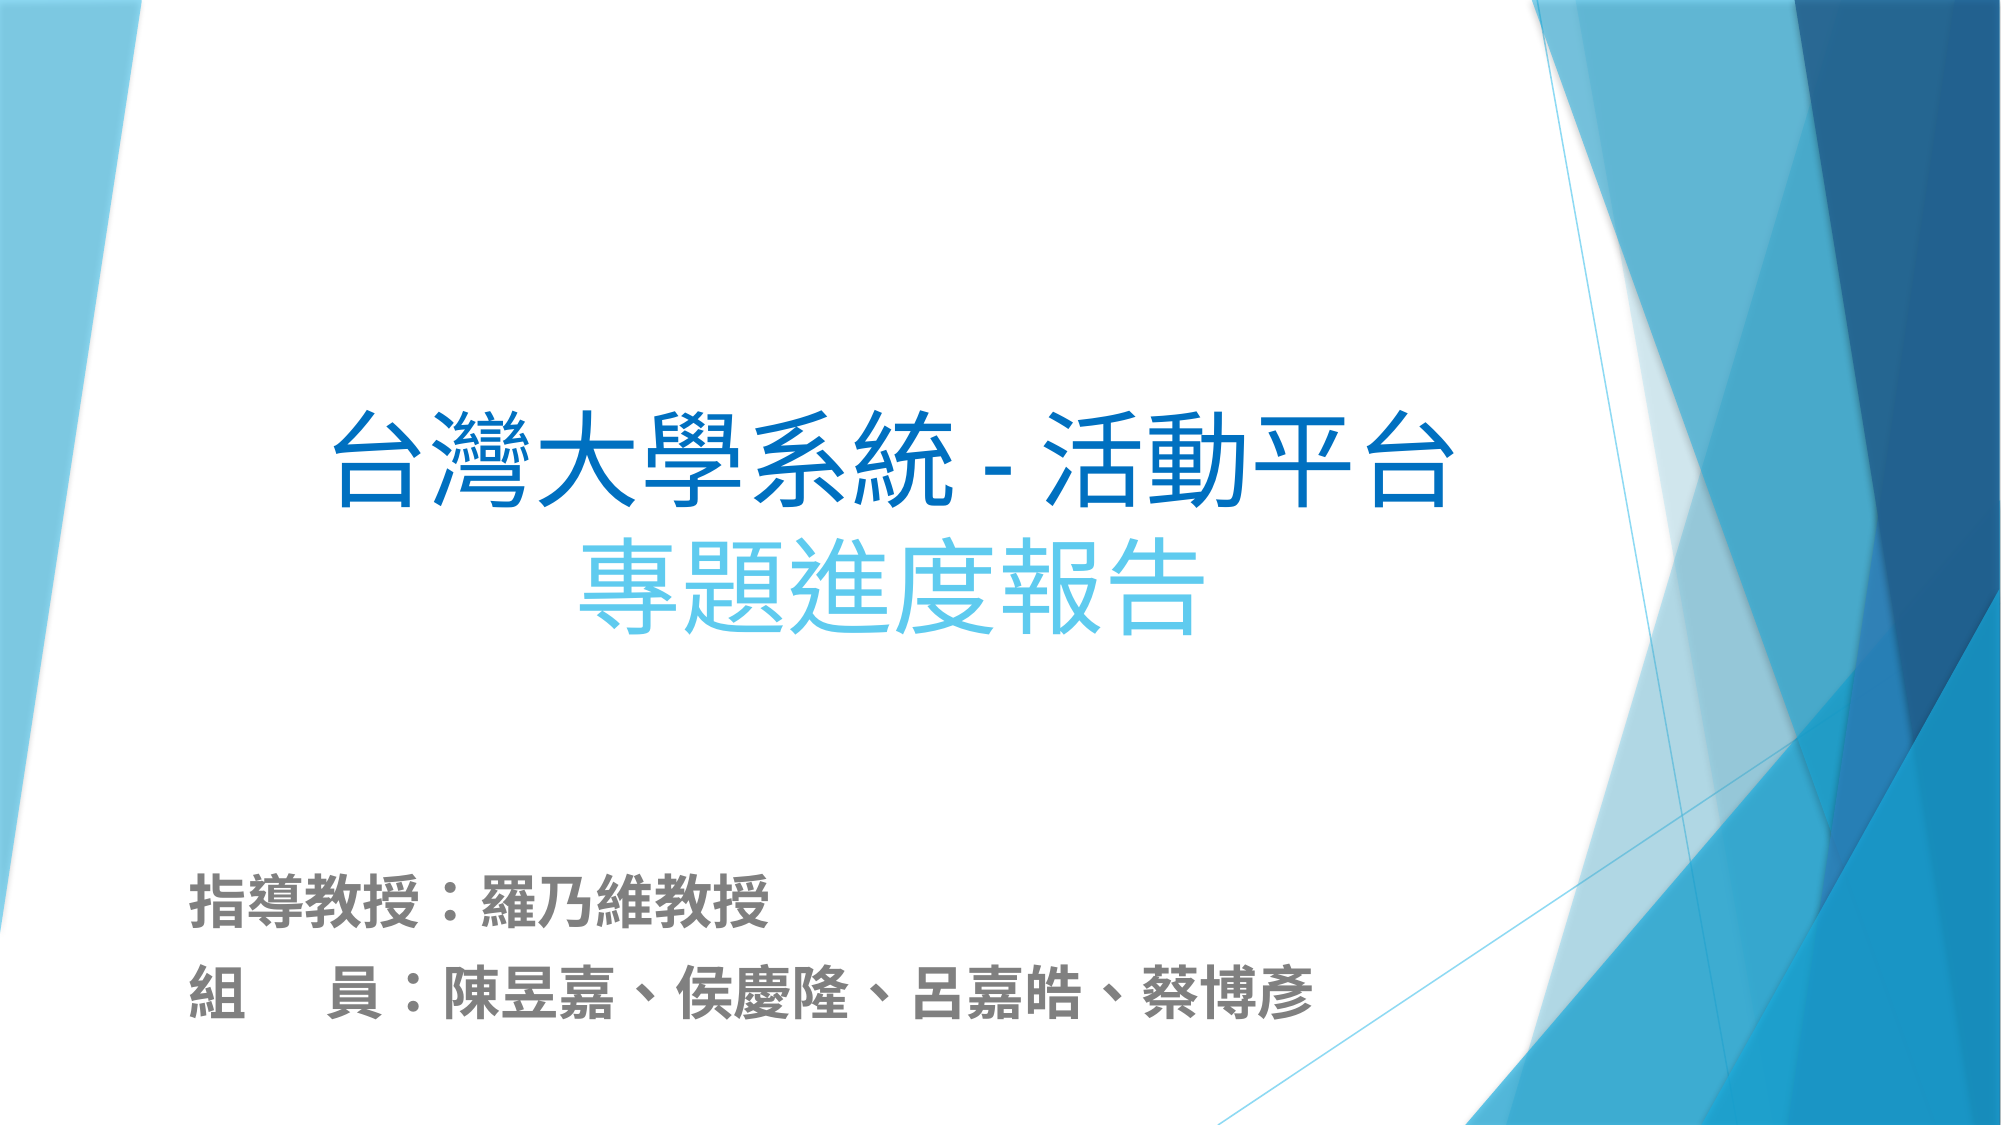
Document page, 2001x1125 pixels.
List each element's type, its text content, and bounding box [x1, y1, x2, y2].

subtitle 指導教授：羅乃維教授 組 員：陳昱嘉、侯慶隆、呂嘉皓、蔡博彥 [173, 857, 1375, 1075]
title 台灣大學系統-活動平台 專題進度報告 [255, 385, 1530, 656]
